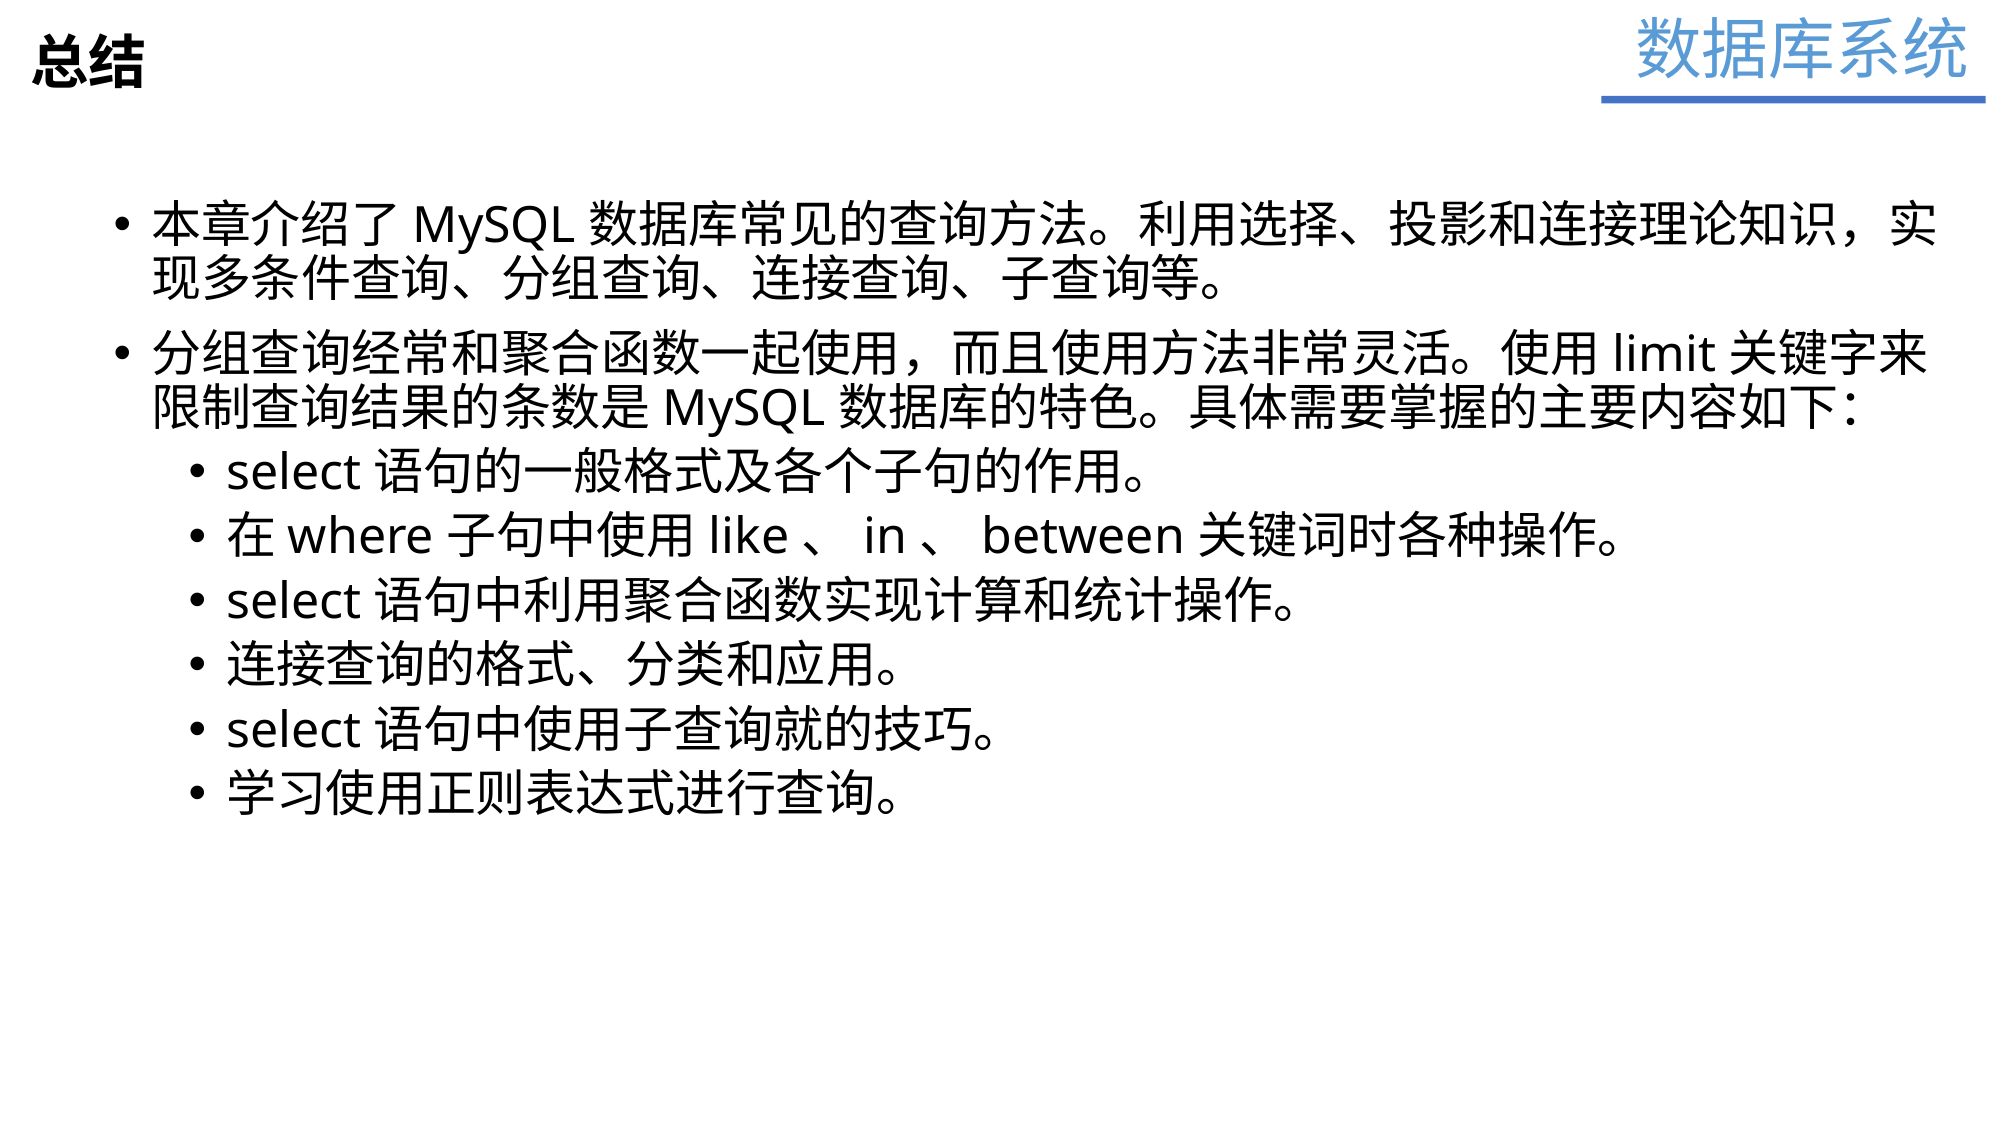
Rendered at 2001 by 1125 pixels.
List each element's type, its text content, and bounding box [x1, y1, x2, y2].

text_box 总结 [15, 17, 162, 103]
text_box [1600, 95, 1987, 104]
text_box 本章介绍了MySQL数据库常见的查询方法。利用选择、投影和连接理论知识，实现多条件查询、分组查询、连接查询、子查询等。 分组查询经常和聚合函数一起使用，而且使用方法非常灵活。使用limit关键字来限制查询结果的条数是MySQL数据库的特色。具体需要掌握的主要内容如下： select语句的一般格式及各个子句的作用。 在where子句中使用like、in、between关键词时各种操作。 select语句中利用聚合函数实现计算和统计操作。 连接查询的格式、分类和应用。 select语句中使用子查询就的技巧。 学习使用正则表达式进行查询。 [98, 191, 1956, 954]
text_box 数据库系统 [1620, 0, 1984, 95]
